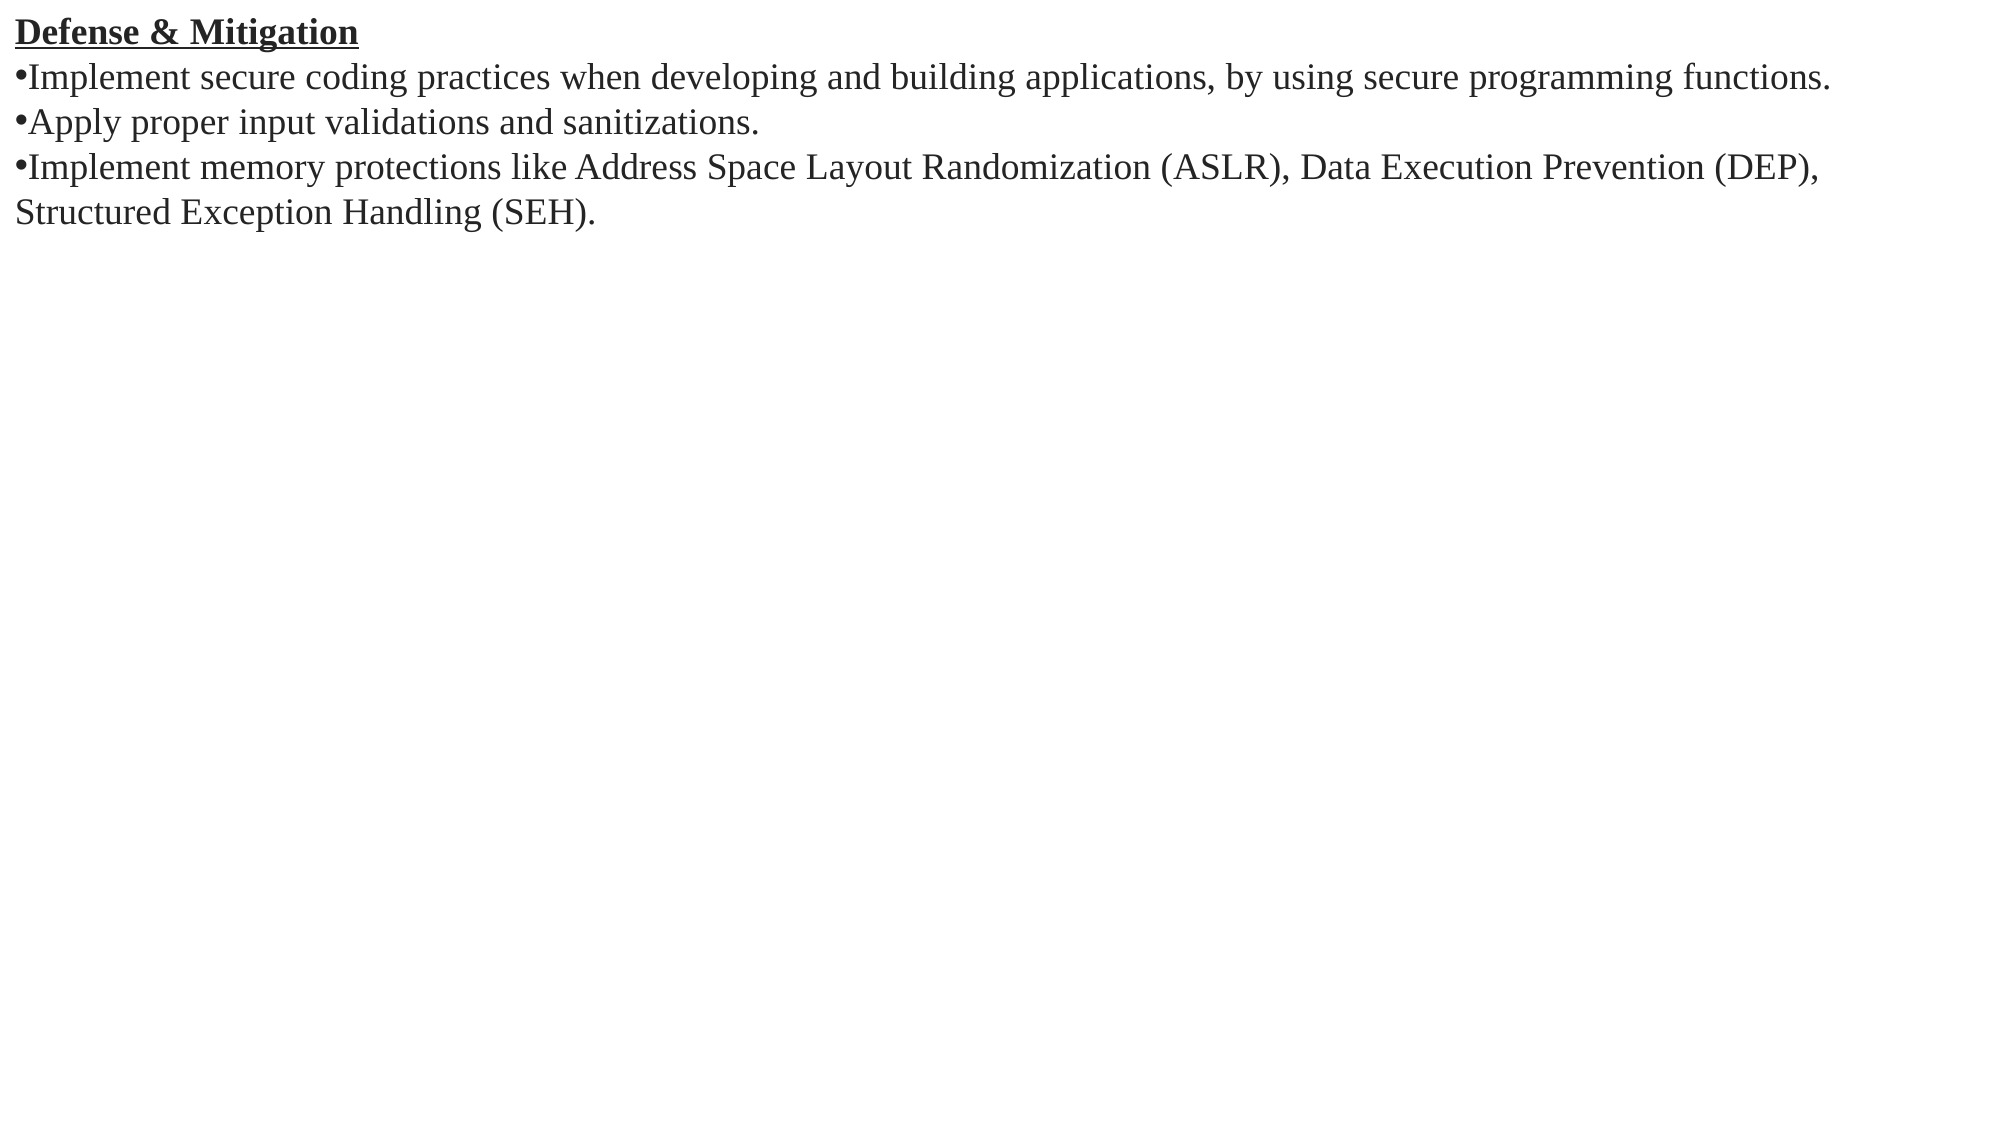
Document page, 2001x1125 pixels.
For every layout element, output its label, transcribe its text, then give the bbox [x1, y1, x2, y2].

text_box Defense & Mitigation Implement secure coding practices when developing and building applications, by using secure programming functions. Apply proper input validations and sanitizations. Implement memory protections like Address Space Layout Randomization (ASLR), Data Execution Prevention (DEP), Structured Exception Handling (SEH). [0, 0, 2000, 240]
